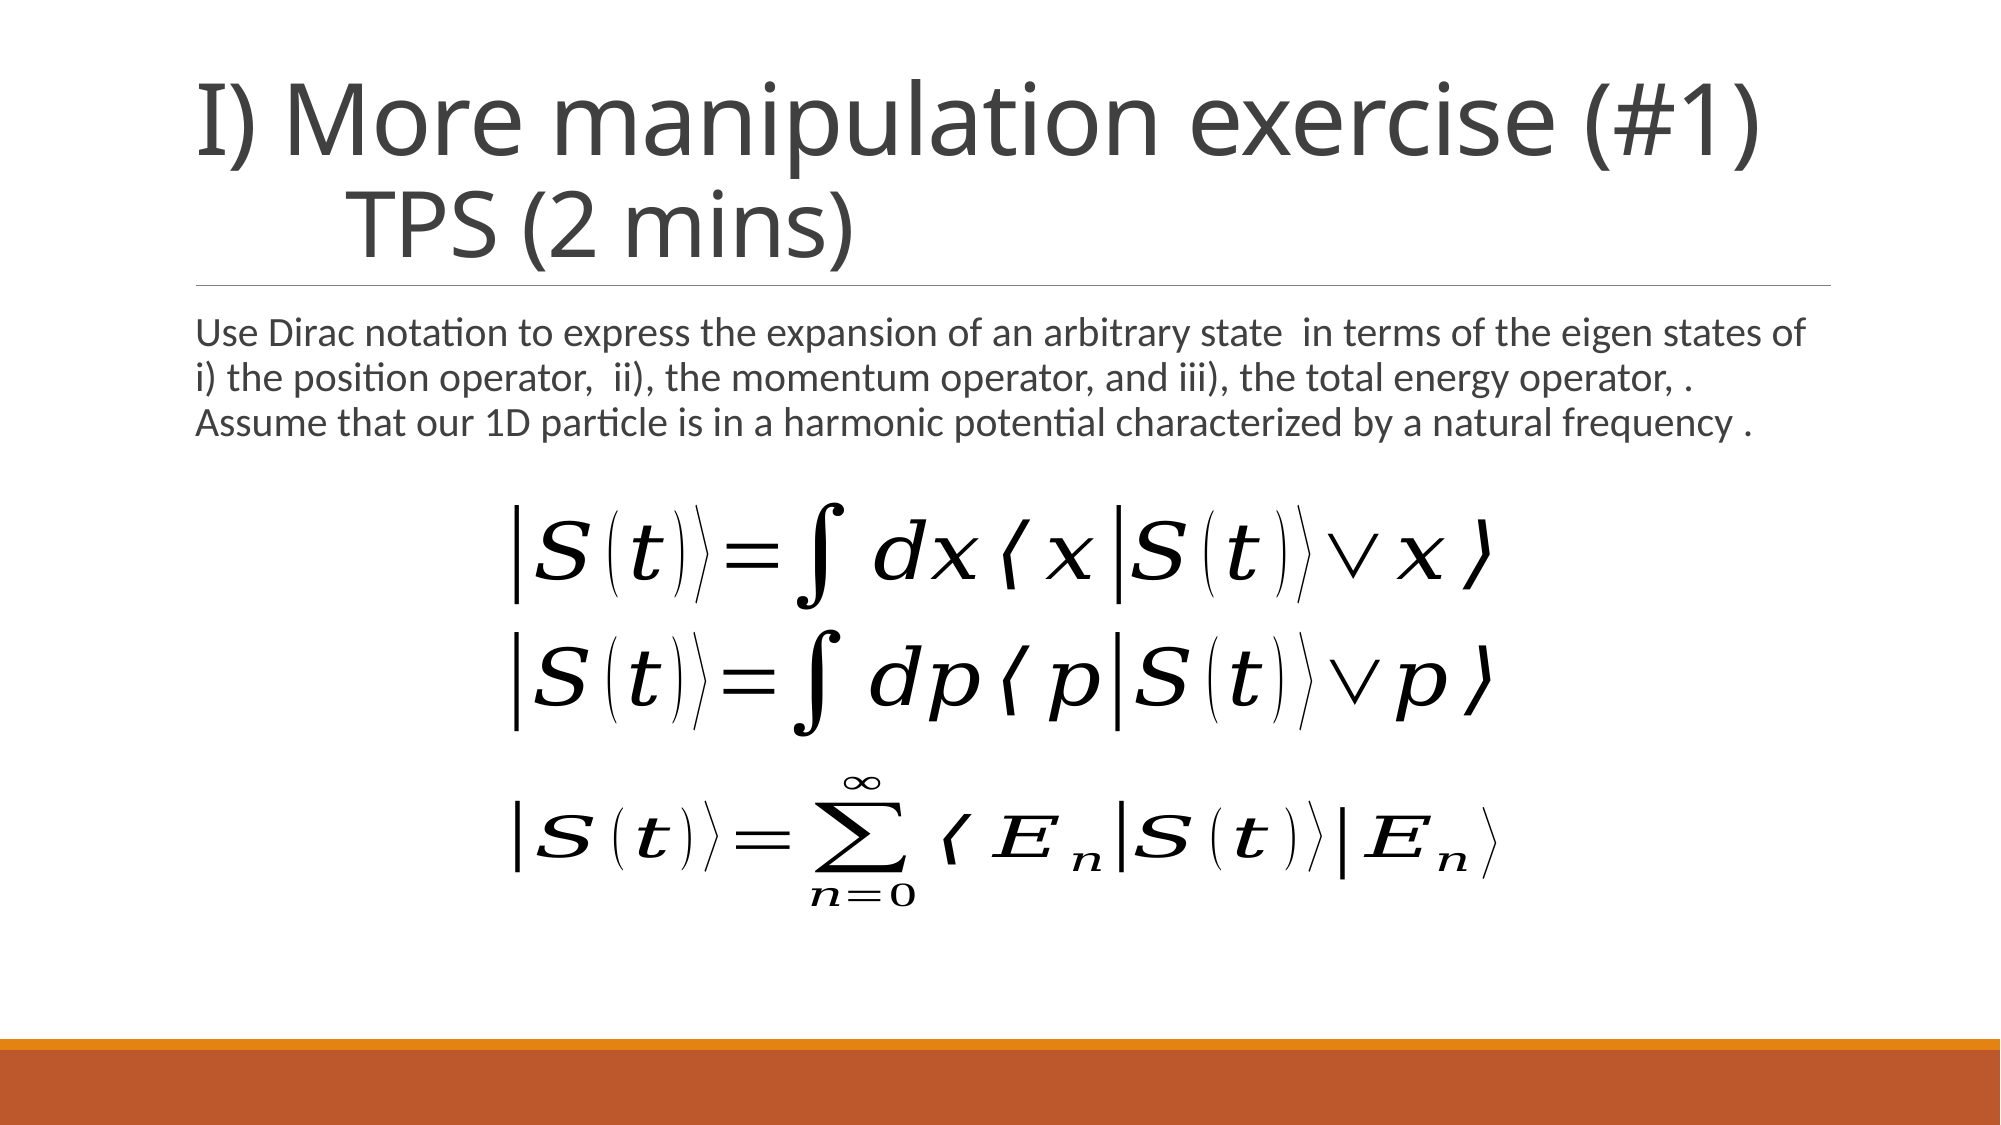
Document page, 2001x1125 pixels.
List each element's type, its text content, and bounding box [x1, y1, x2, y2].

title I) More manipulation exercise (#1) TPS (2 mins) [180, 47, 1830, 285]
